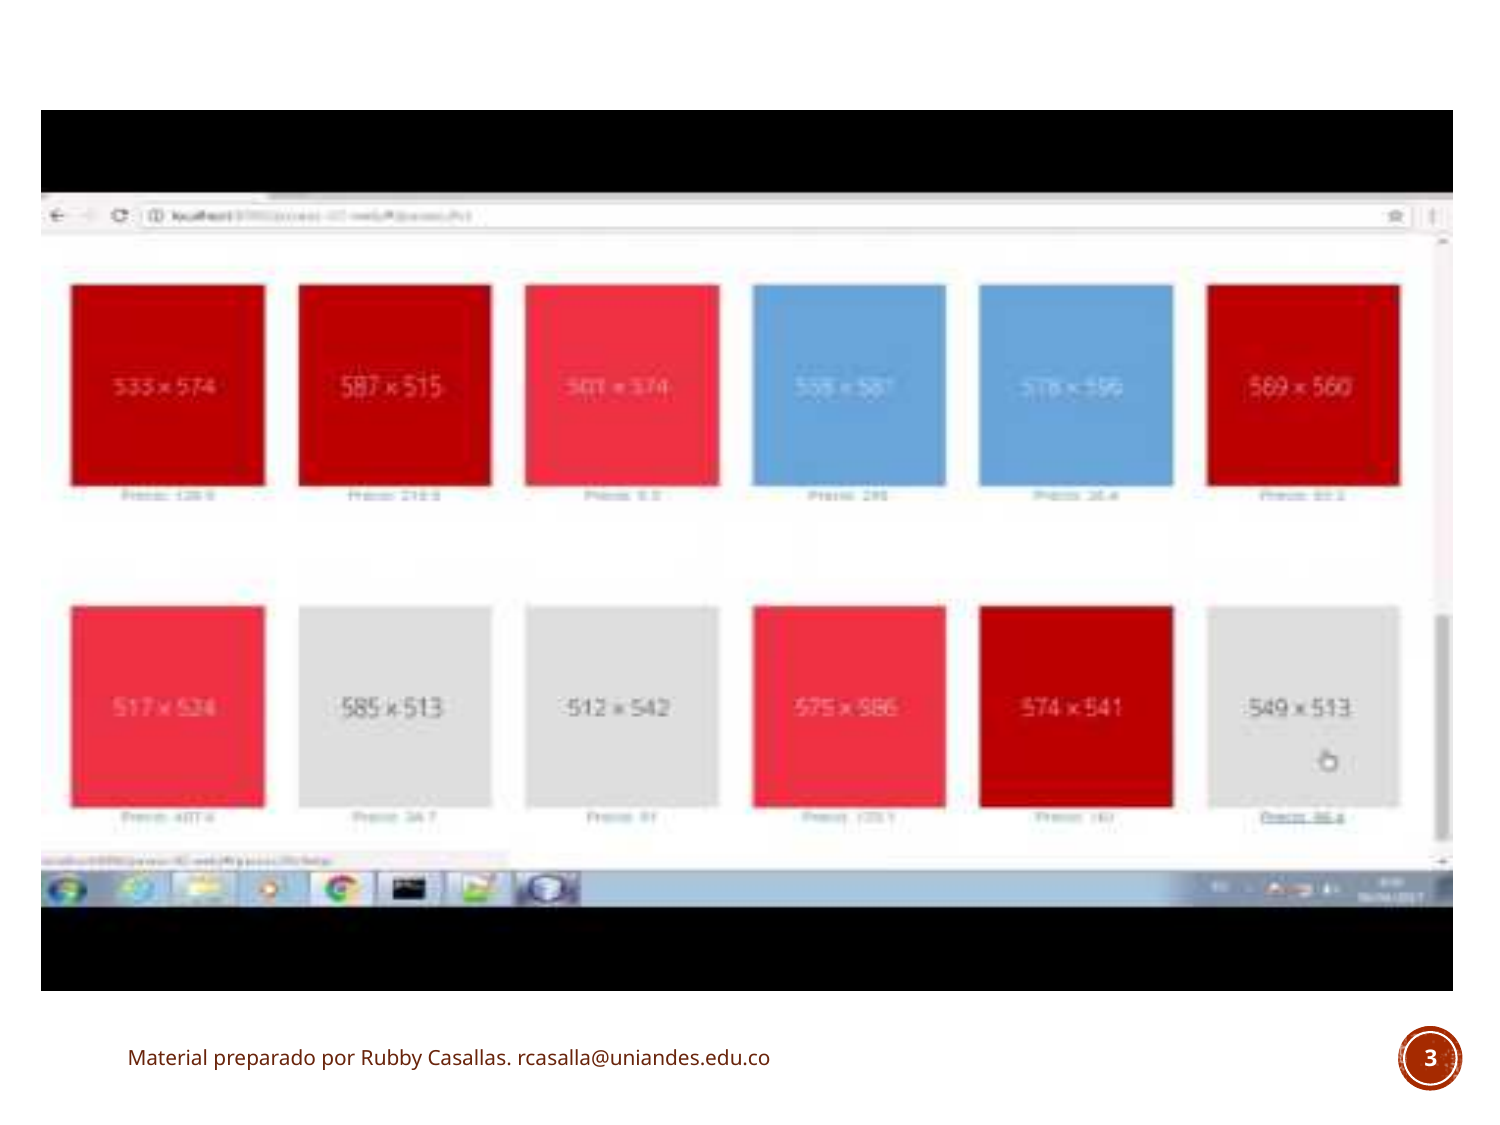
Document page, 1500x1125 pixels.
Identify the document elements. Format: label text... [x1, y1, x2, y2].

slide_number 3 [1391, 1028, 1471, 1089]
footer Material preparado por Rubby Casallas. rcasalla@uniandes.edu.co [112, 1028, 891, 1089]
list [45, 113, 1450, 989]
